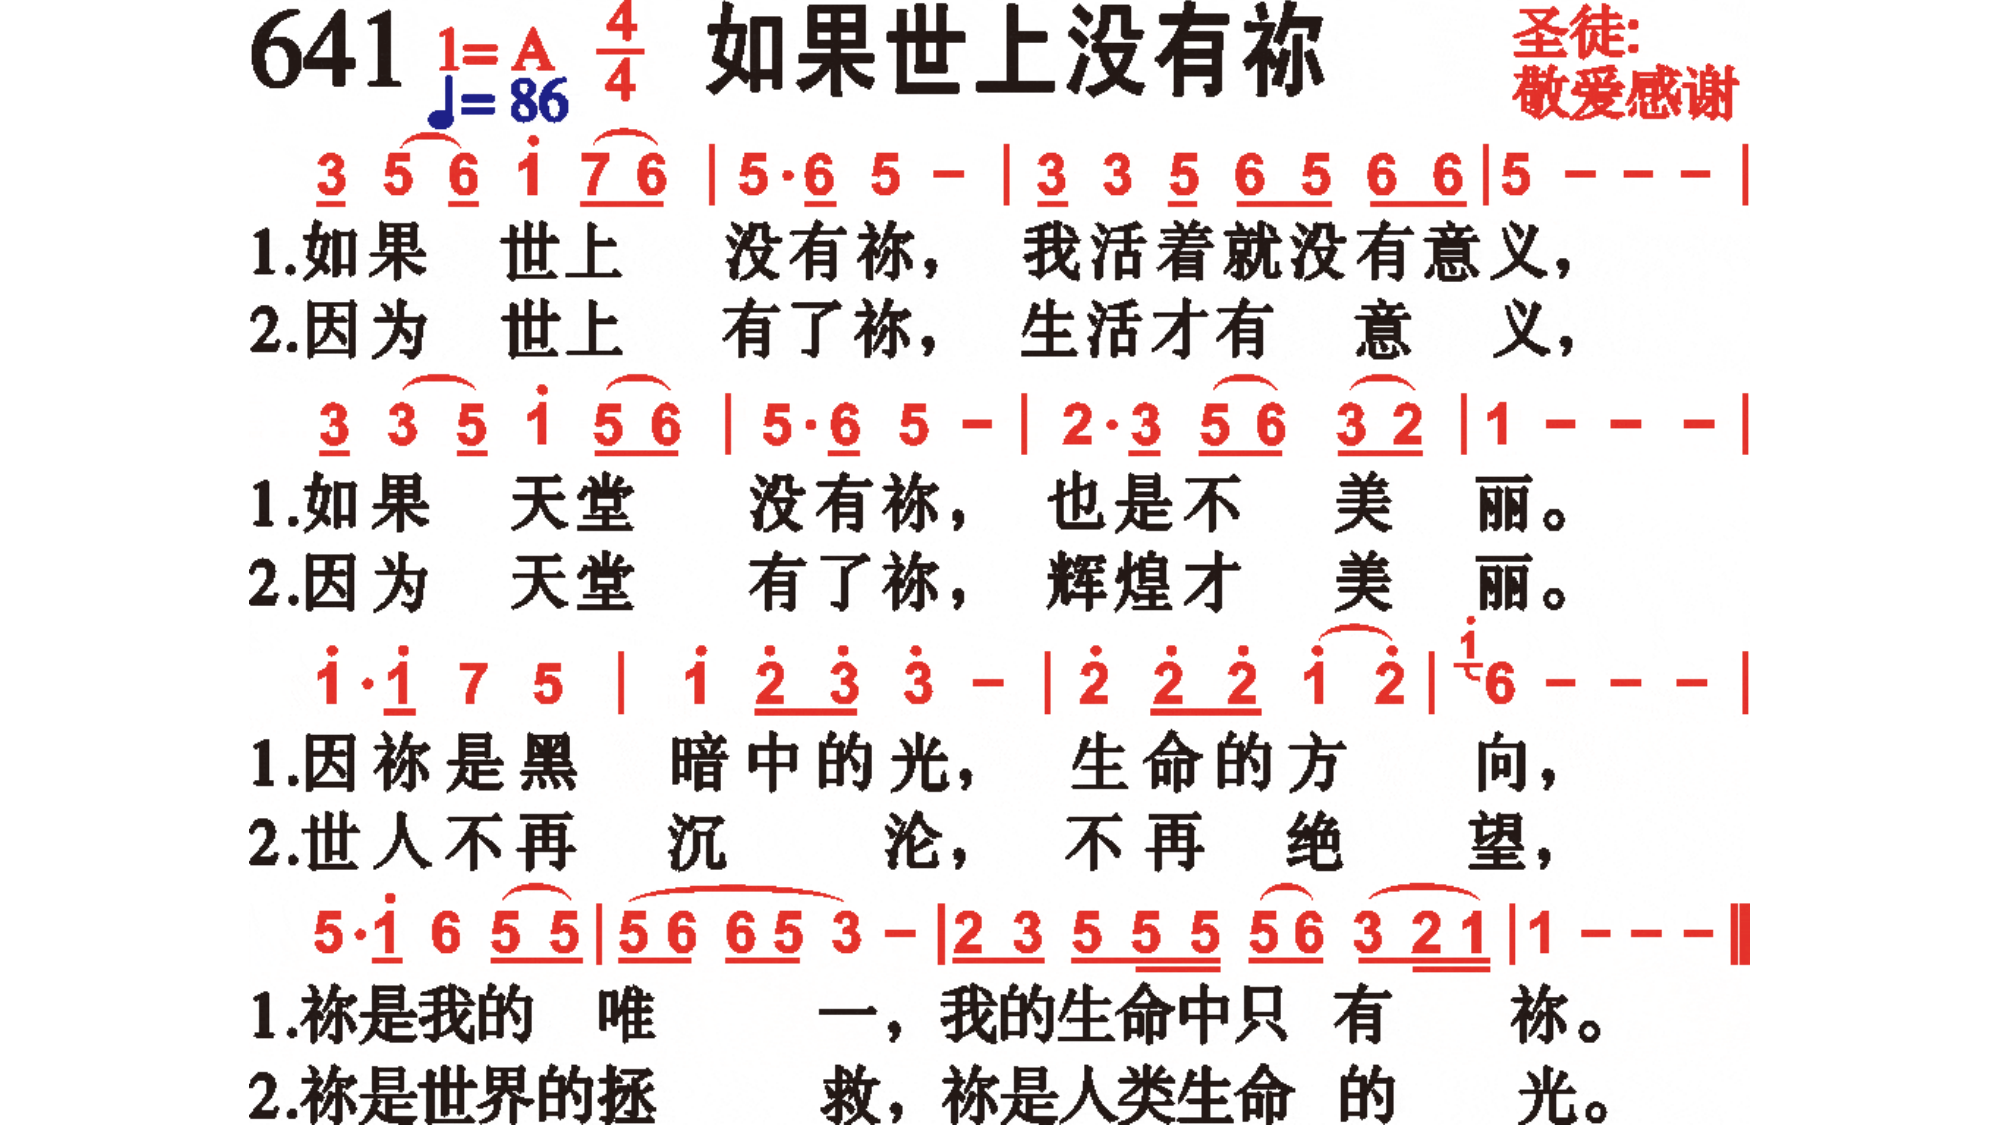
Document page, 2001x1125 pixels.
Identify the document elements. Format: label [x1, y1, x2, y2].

picture [249, 0, 1750, 1125]
